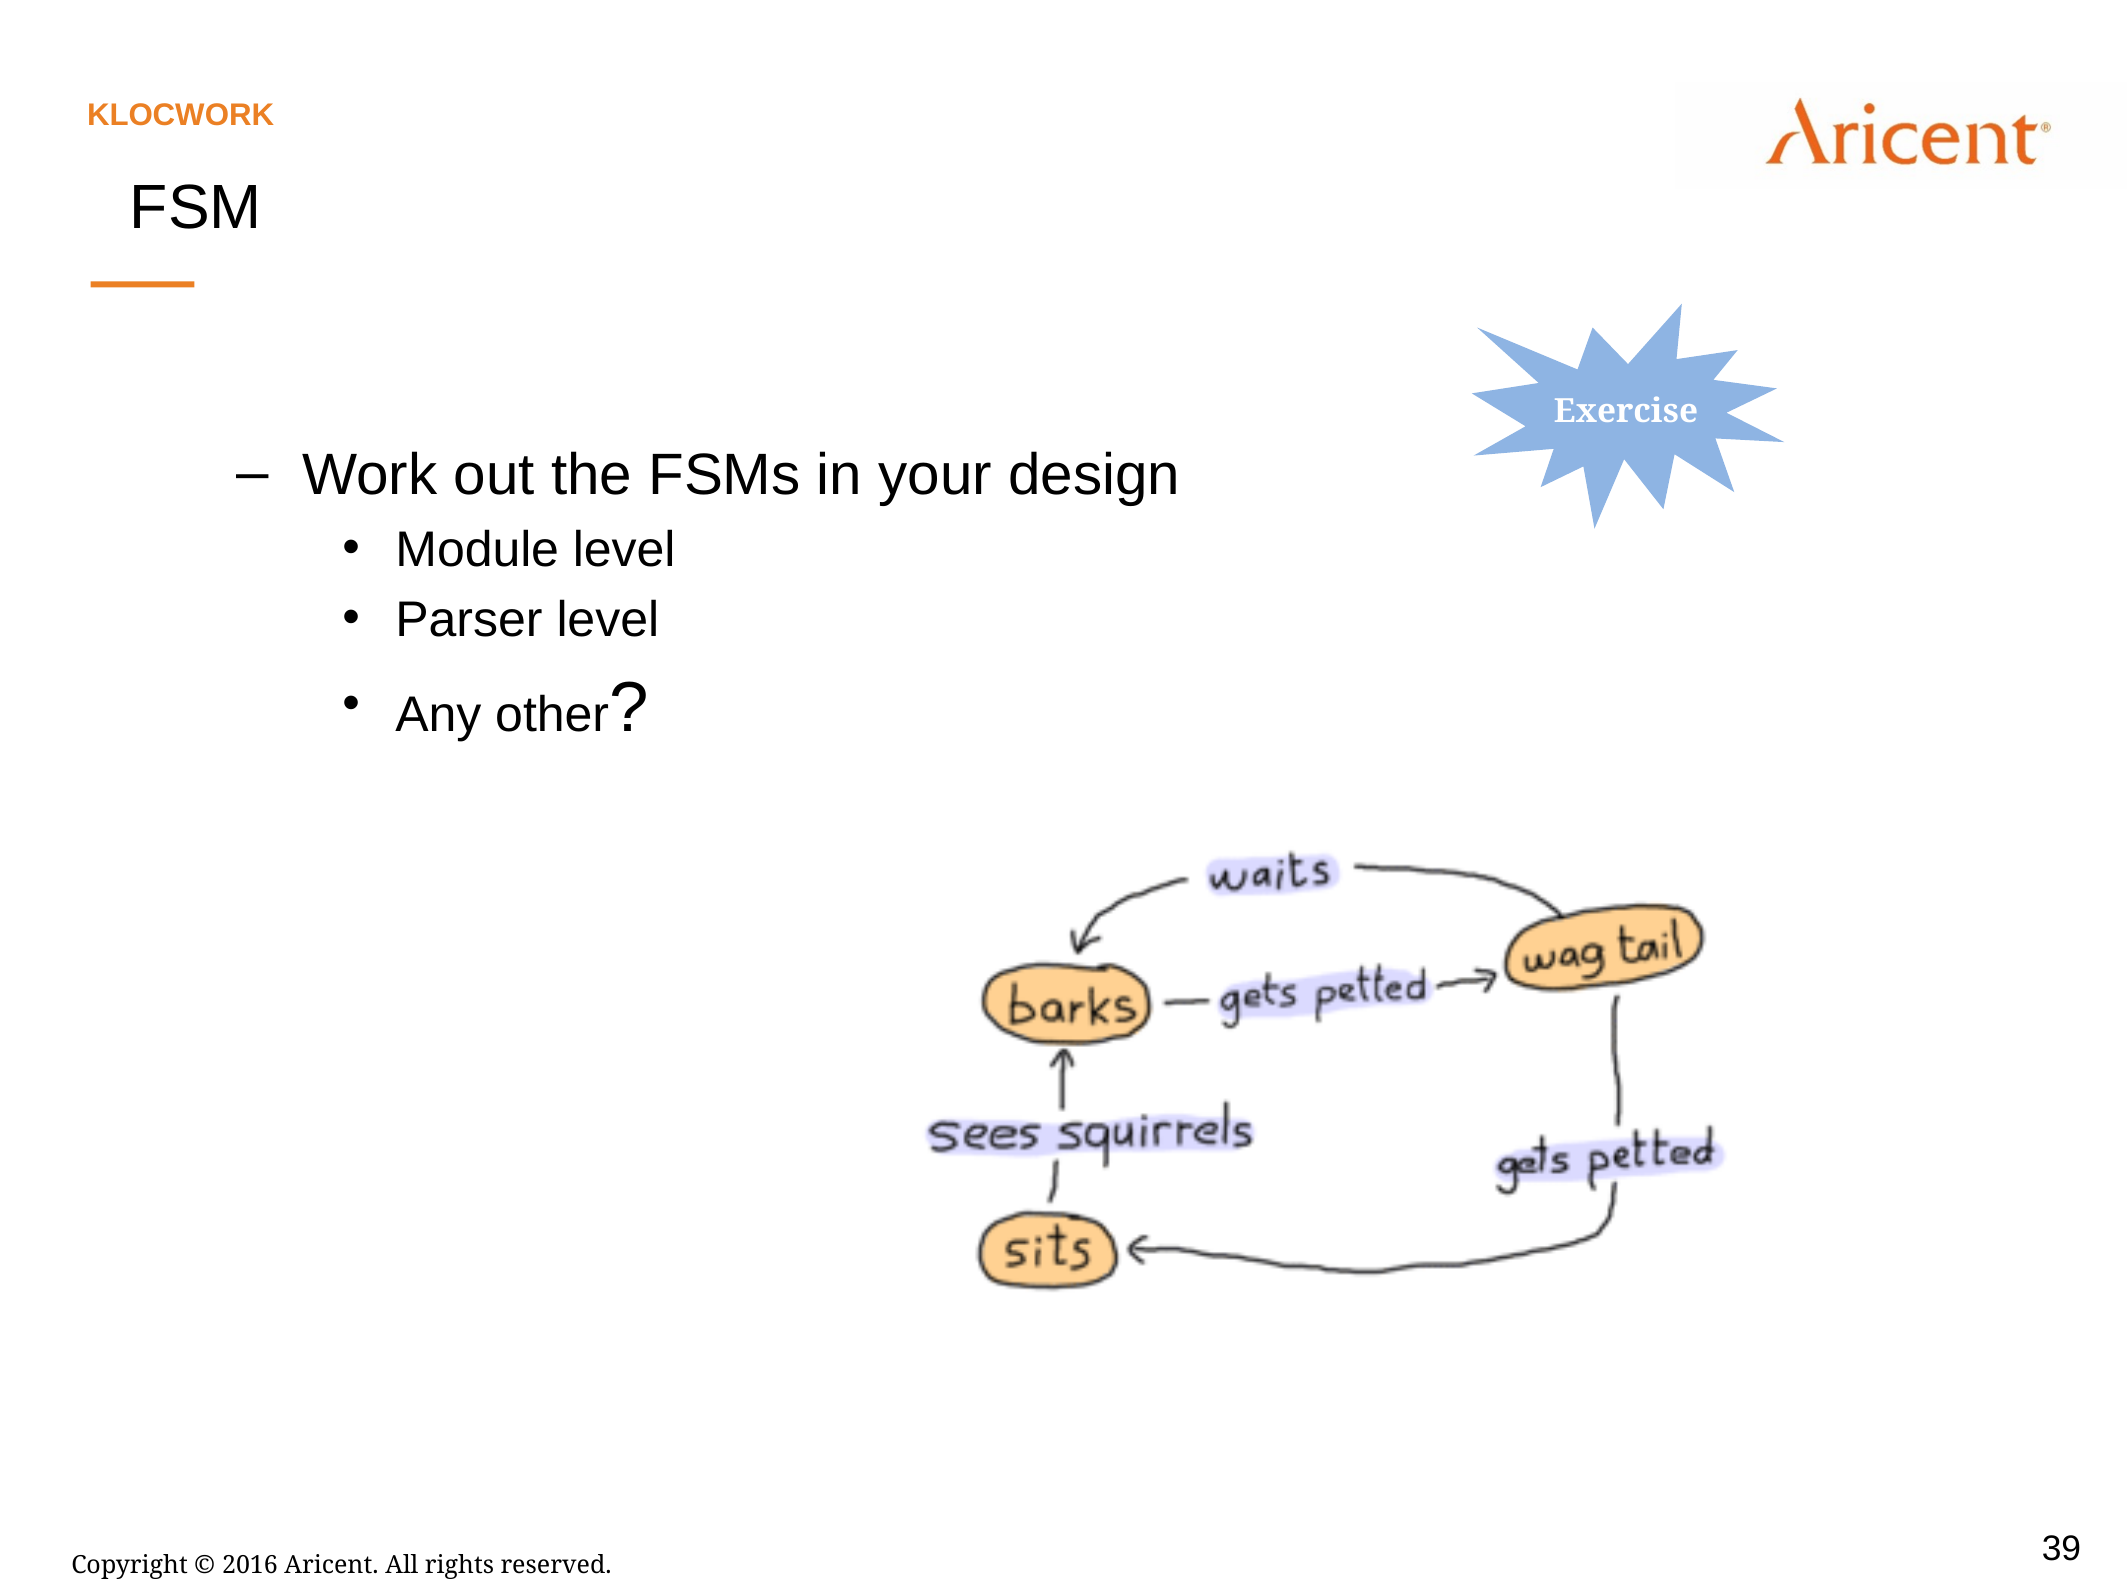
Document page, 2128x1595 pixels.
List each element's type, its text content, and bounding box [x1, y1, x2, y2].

picture [906, 840, 1745, 1316]
text_box Work out the FSMs in your design Module level Parser level Any other? [114, 428, 1541, 1218]
picture [1675, 82, 2128, 189]
list FSM [114, 158, 1785, 285]
list Klocwork [72, 46, 1742, 140]
text_box Exercise [1469, 301, 1787, 531]
